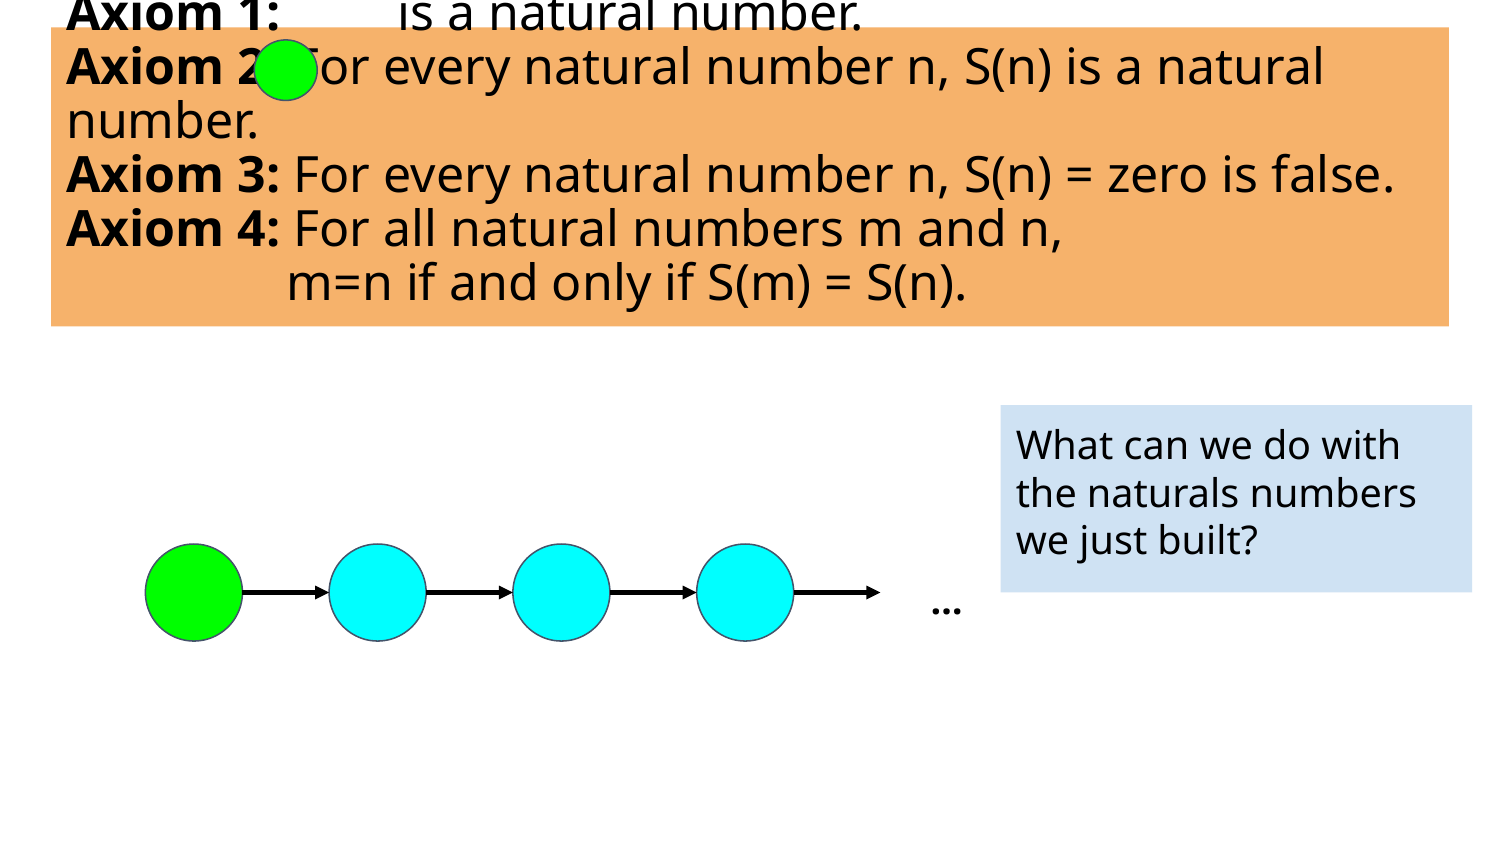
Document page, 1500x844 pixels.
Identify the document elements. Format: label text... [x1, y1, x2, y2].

title Axiom 1: is a natural number. Axiom 2: For every natural number n, S(n) is a natural number. Axiom 3: For every natural number n, S(n) = zero is false. Axiom 4: For all natural numbers m and n, m=n if and only if S(m) = S(n). [51, 27, 1449, 327]
text_box [254, 39, 318, 101]
text_box What can we do with the naturals numbers we just built? [1000, 405, 1473, 593]
text_box … [915, 561, 1003, 703]
text_box [329, 544, 427, 642]
text_box [512, 544, 610, 642]
text_box [145, 544, 243, 642]
text_box [696, 544, 794, 642]
